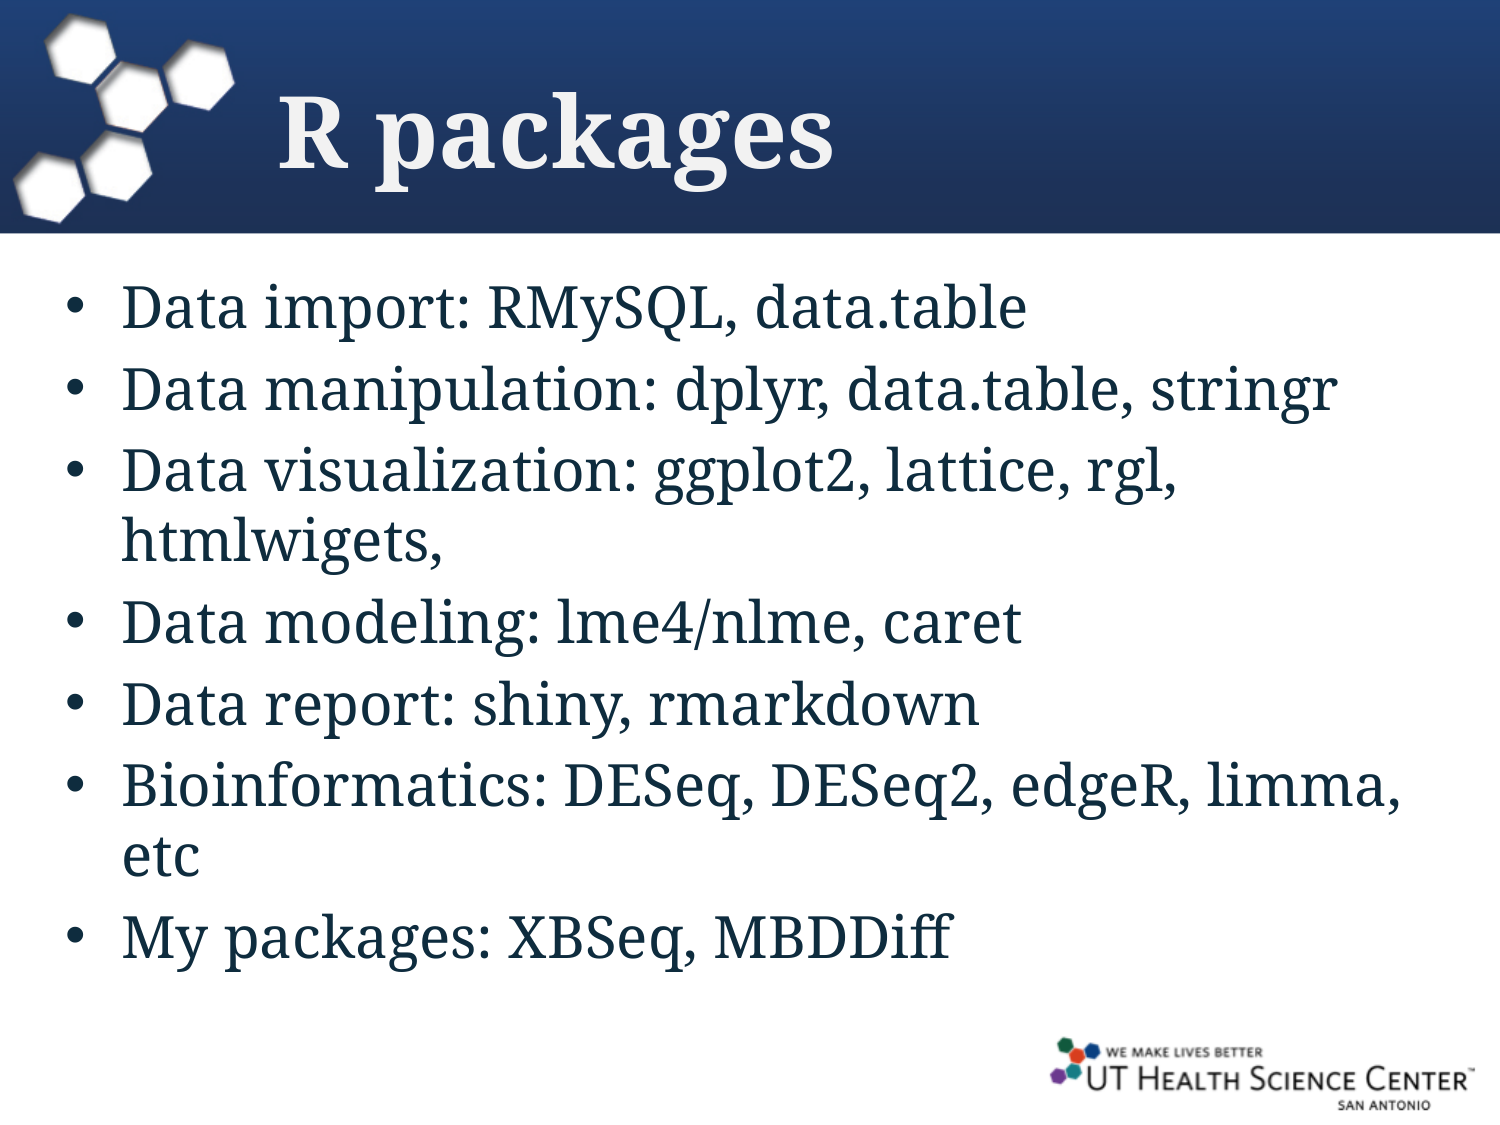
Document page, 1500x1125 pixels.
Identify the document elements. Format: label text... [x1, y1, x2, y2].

title R packages [262, 44, 1451, 213]
list Data import: RMySQL, data.table Data manipulation: dplyr, data.table, stringr Data visualization: ggplot2, lattice, rgl, htmlwigets, Data modeling: lme4/nlme, caret Data report: shiny, rmarkdown Bioinformatics: DESeq, DESeq2, edgeR, limma, etc My packages: XBSeq, MBDDiff [49, 262, 1451, 1006]
picture [0, 0, 1500, 1125]
